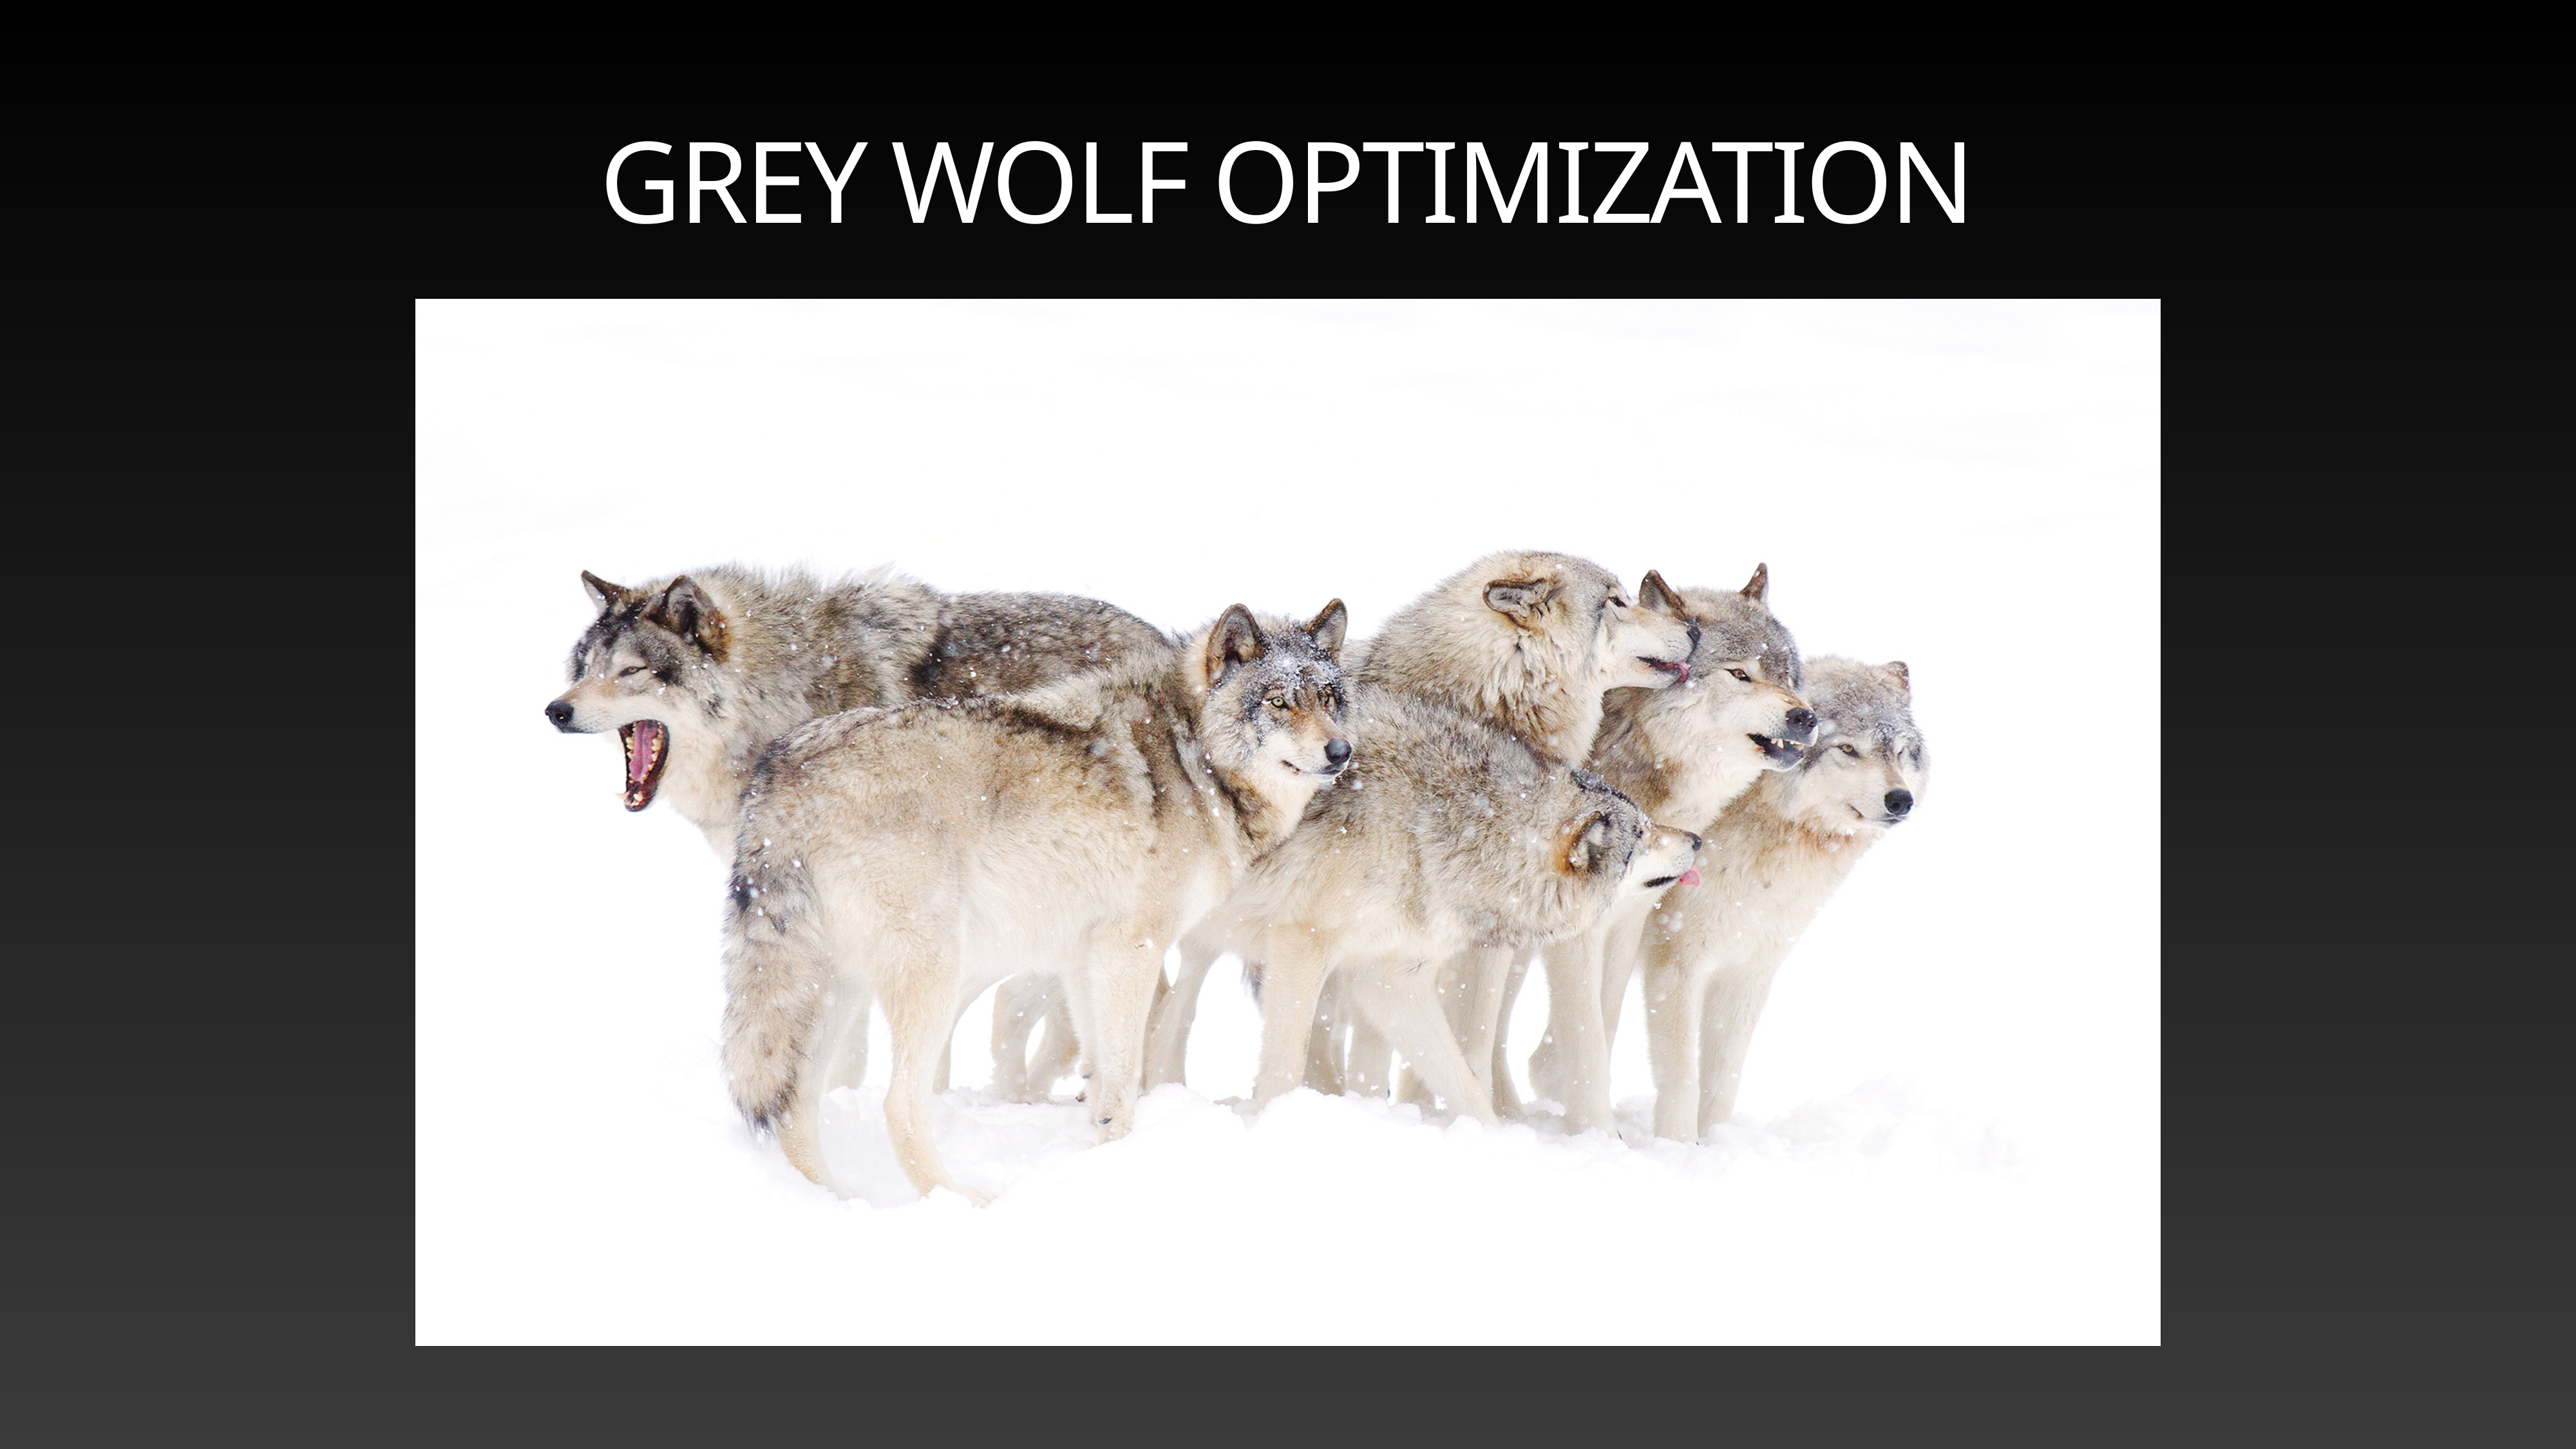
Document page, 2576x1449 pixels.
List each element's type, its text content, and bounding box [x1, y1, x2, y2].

picture [415, 299, 2161, 1346]
title GREY WOLF OPTIMIZATION [133, 85, 2443, 251]
